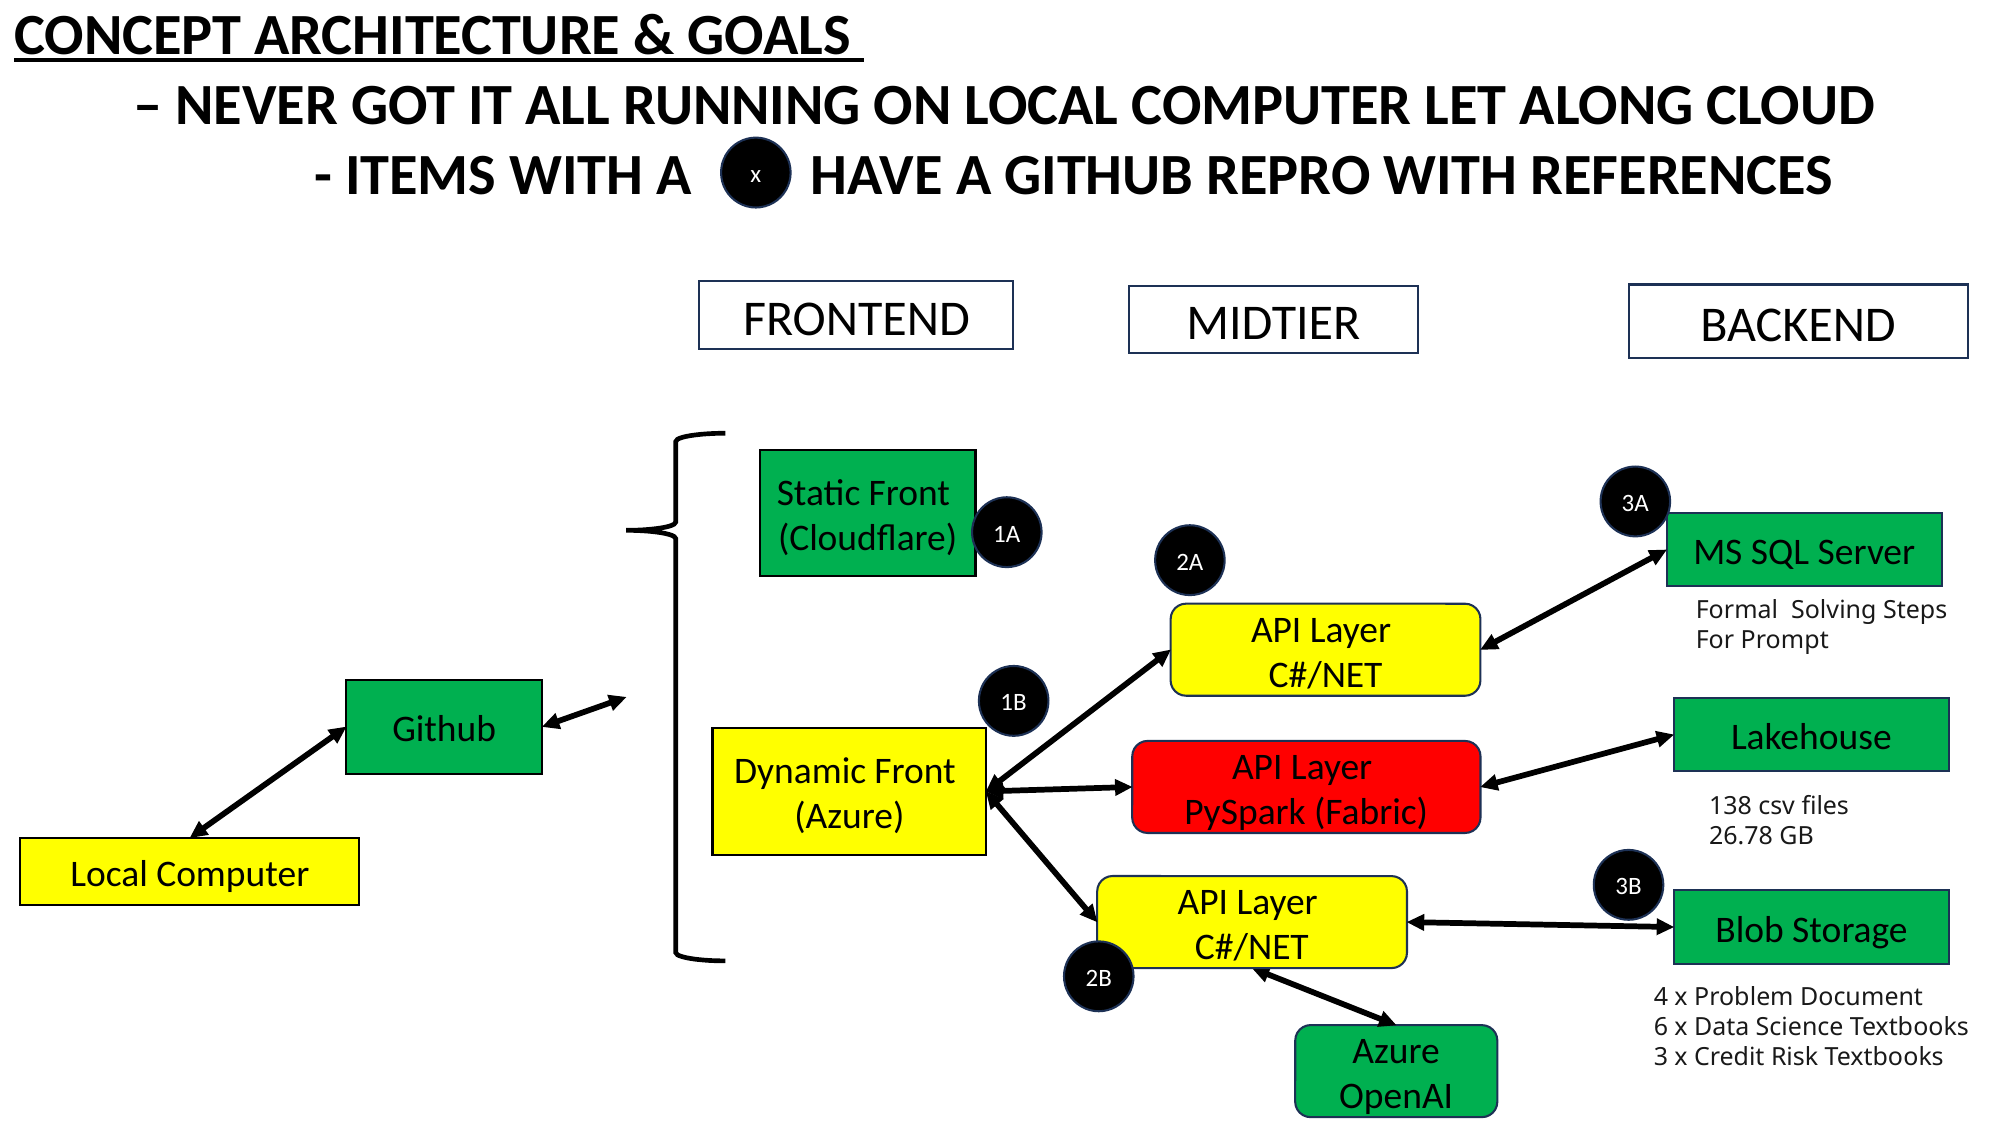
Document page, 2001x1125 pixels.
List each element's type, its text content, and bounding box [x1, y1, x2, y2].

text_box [986, 649, 1171, 792]
text_box API Layer PySpark (Fabric) [1131, 739, 1482, 835]
text_box BACKEND [1628, 283, 1969, 359]
text_box CONCEPT ARCHITECTURE & GOALS – NEVER GOT IT ALL RUNNING ON LOCAL COMPUTER LET ALONG CLOUD - ITEMS WITH A HAVE A GITHUB REPRO WITH REFERENCES [0, 0, 2000, 214]
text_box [1406, 922, 1674, 928]
text_box 4 x Problem Document 6 x Data Science Textbooks 3 x Credit Risk Textbooks [1638, 973, 1985, 1108]
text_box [542, 530, 627, 727]
text_box API Layer C#/NET [1169, 602, 1482, 697]
text_box MIDTIER [1128, 285, 1419, 354]
text_box 138 csv files 26.78 GB [1694, 782, 1864, 857]
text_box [189, 726, 347, 838]
text_box Local Computer [19, 837, 360, 906]
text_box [1480, 734, 1674, 787]
text_box 1A [971, 496, 1043, 569]
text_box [1480, 549, 1667, 650]
text_box Static Front (Cloudflare) [759, 449, 977, 577]
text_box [986, 786, 1133, 792]
text_box API Layer C#/NET [1096, 874, 1409, 970]
text_box Formal Solving Steps For Prompt [1681, 586, 1963, 661]
text_box 1B [977, 678, 986, 724]
text_box 2B [1062, 940, 1135, 1013]
text_box 3B [1592, 848, 1665, 921]
text_box FRONTEND [698, 280, 1014, 350]
text_box [626, 432, 726, 962]
text_box Lakehouse [1673, 697, 1950, 772]
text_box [1252, 968, 1397, 1026]
text_box Github [345, 679, 543, 775]
text_box Azure OpenAI [1294, 1024, 1499, 1119]
text_box 3A [1599, 465, 1672, 538]
text_box Dynamic Front (Azure) [711, 727, 986, 856]
text_box Blob Storage [1673, 889, 1950, 965]
text_box 2A [1154, 524, 1226, 597]
text_box x [720, 136, 792, 209]
text_box MS SQL Server [1666, 512, 1943, 587]
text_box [986, 792, 1098, 923]
